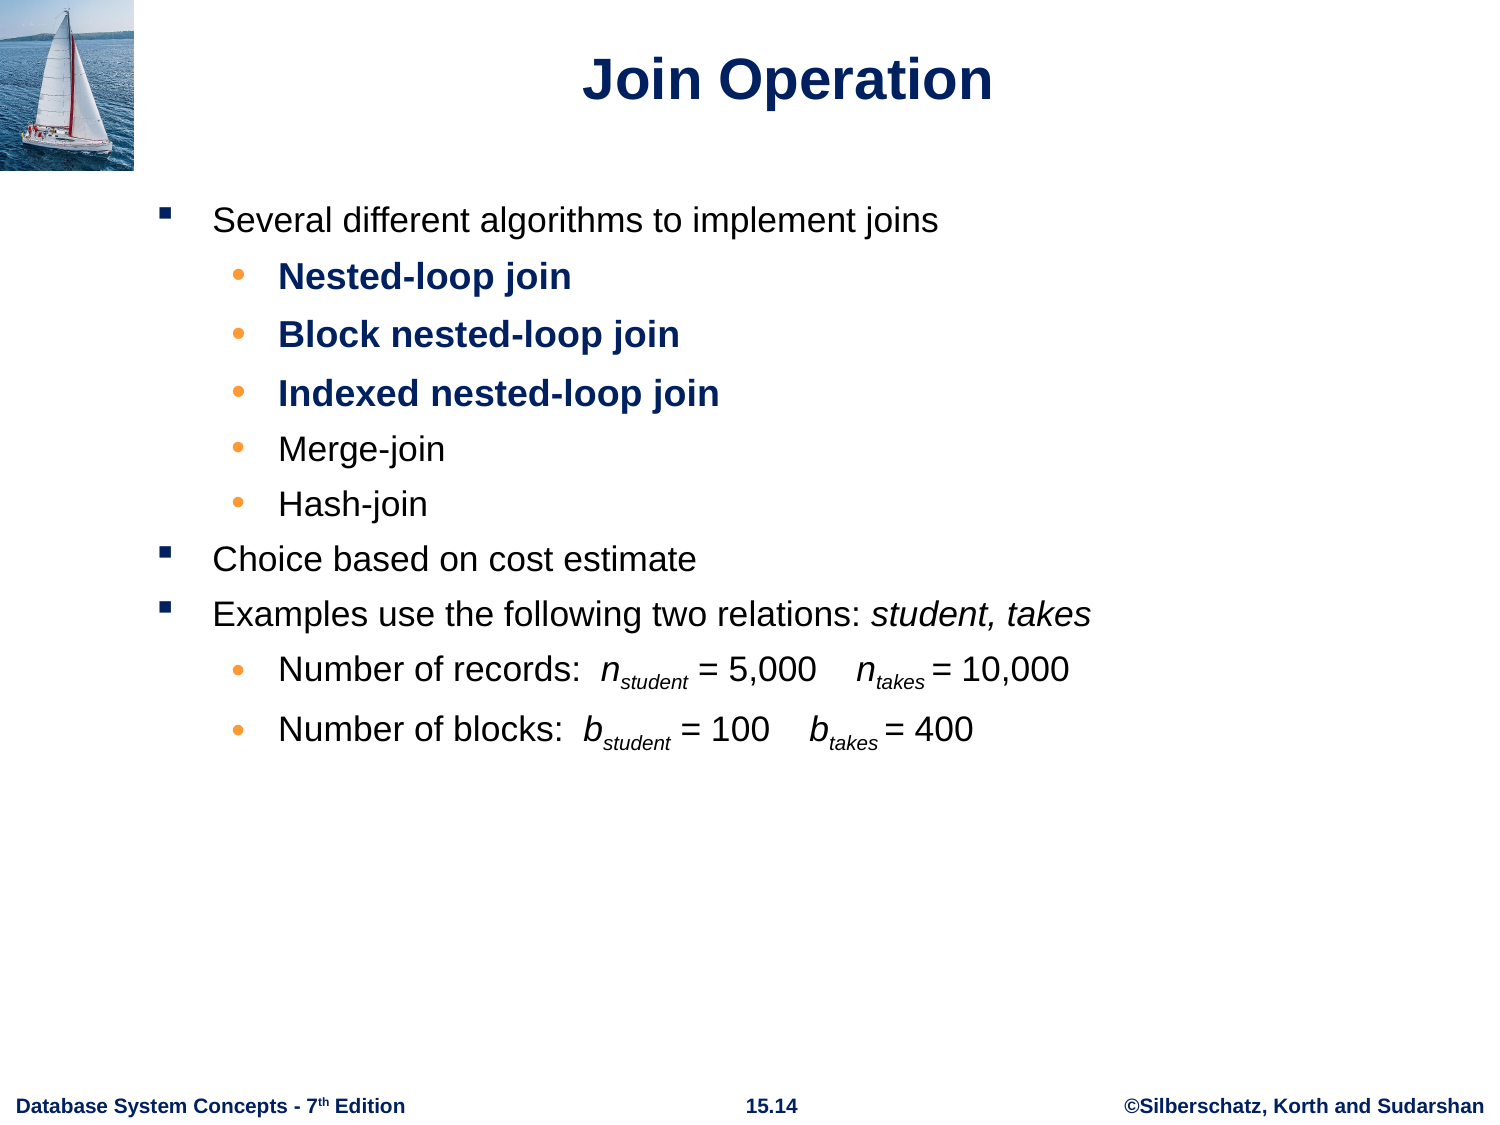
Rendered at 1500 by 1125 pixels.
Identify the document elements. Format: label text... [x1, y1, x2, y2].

list Several different algorithms to implement joins Nested-loop join Block nested-loop join Indexed nested-loop join Merge-join Hash-join Choice based on cost estimate Examples use the following two relations: student, takes Number of records: nstudent = 5,000 ntakes = 10,000 Number of blocks: bstudent = 100 btakes = 400 [141, 189, 1379, 808]
title Join Operation [125, 18, 1452, 120]
picture [0, 0, 134, 171]
